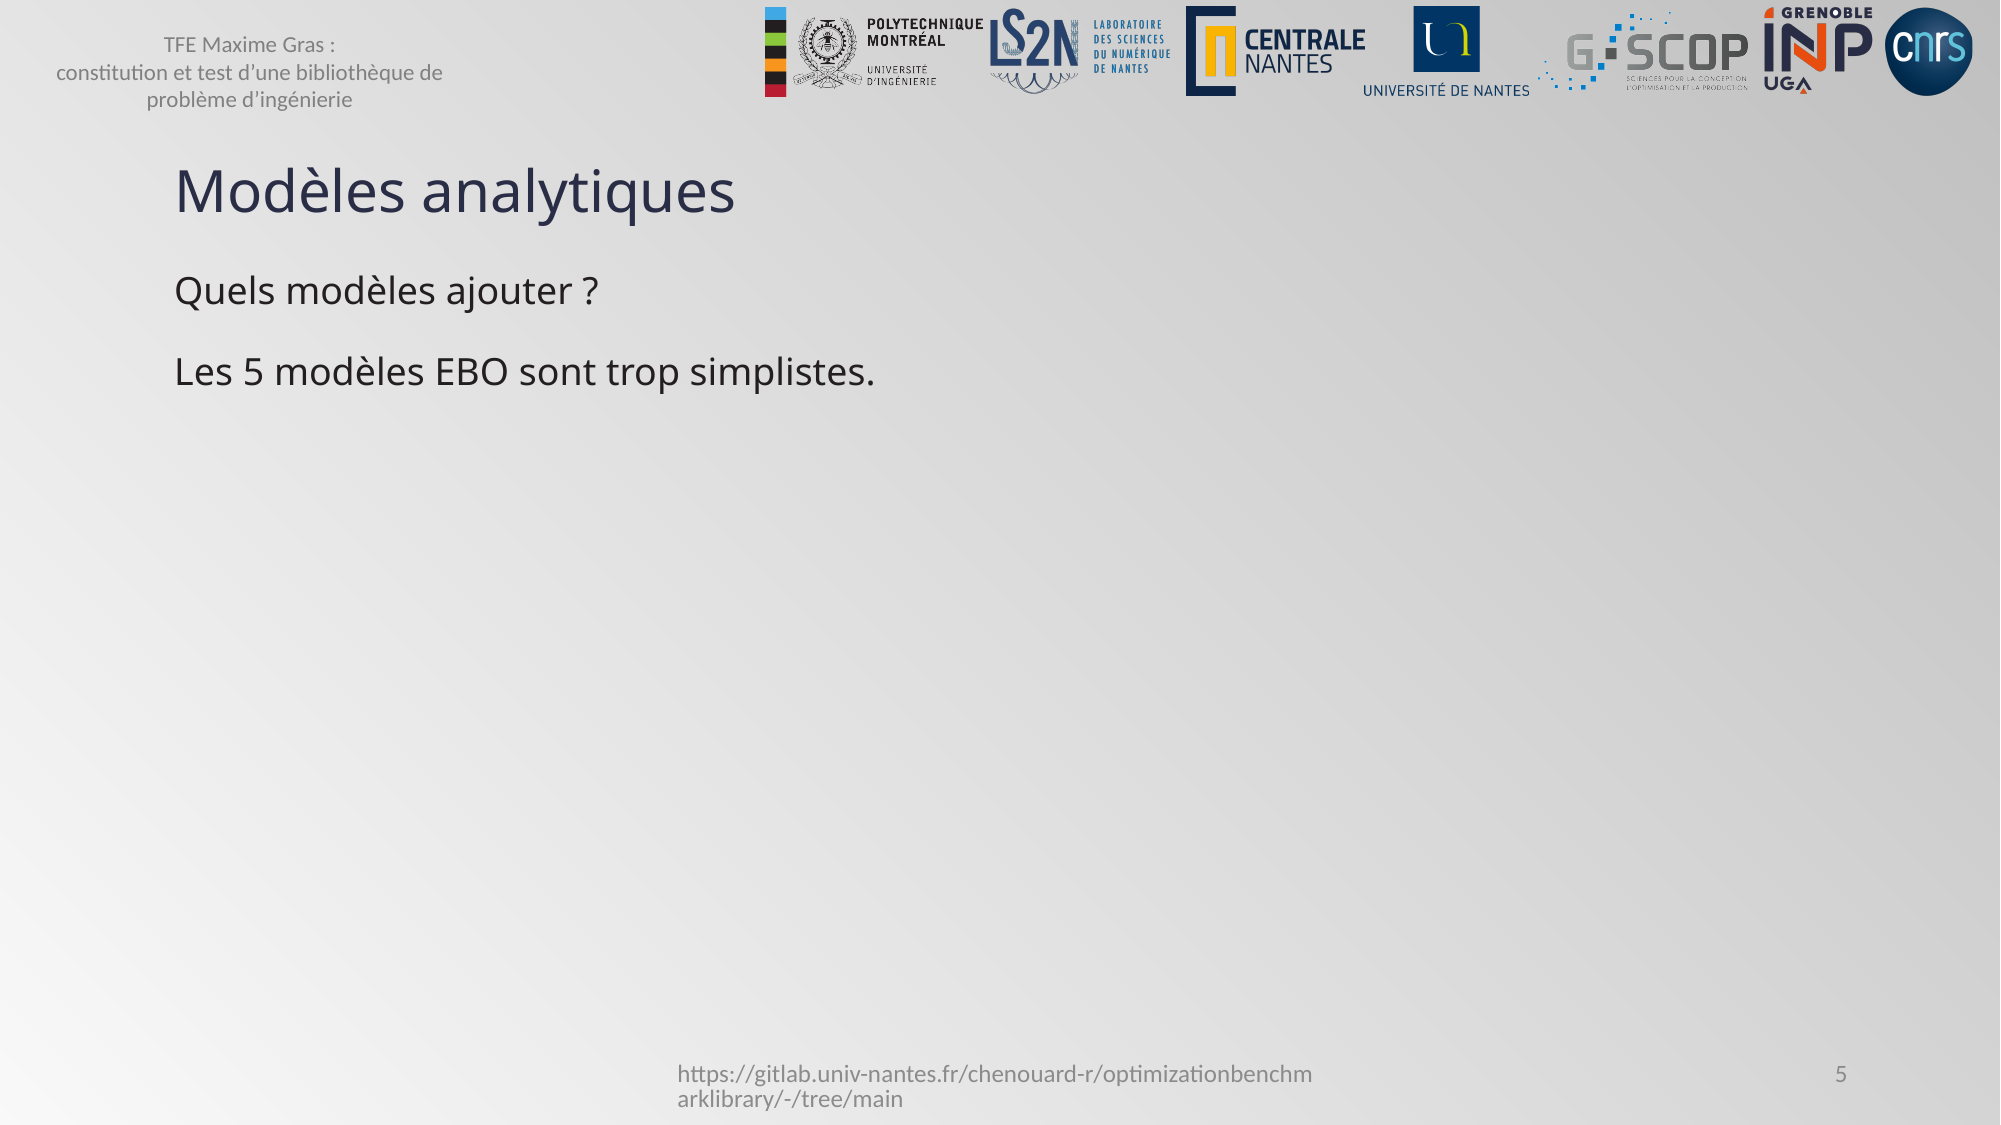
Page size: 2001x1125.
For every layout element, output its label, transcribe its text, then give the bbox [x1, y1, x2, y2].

picture [1884, 7, 1973, 96]
footer https://gitlab.univ-nantes.fr/chenouard-r/optimizationbenchmarklibrary/-/tree/main [662, 1042, 1338, 1103]
picture [1534, 6, 1752, 96]
title Modèles analytiques [159, 122, 1841, 264]
text_box Quels modèles ajouter ? Les 5 modèles EBO sont trop simplistes. [159, 264, 1841, 1003]
slide_number 5 [1412, 1042, 1863, 1103]
picture [765, 0, 1529, 121]
picture [1761, 6, 1875, 96]
